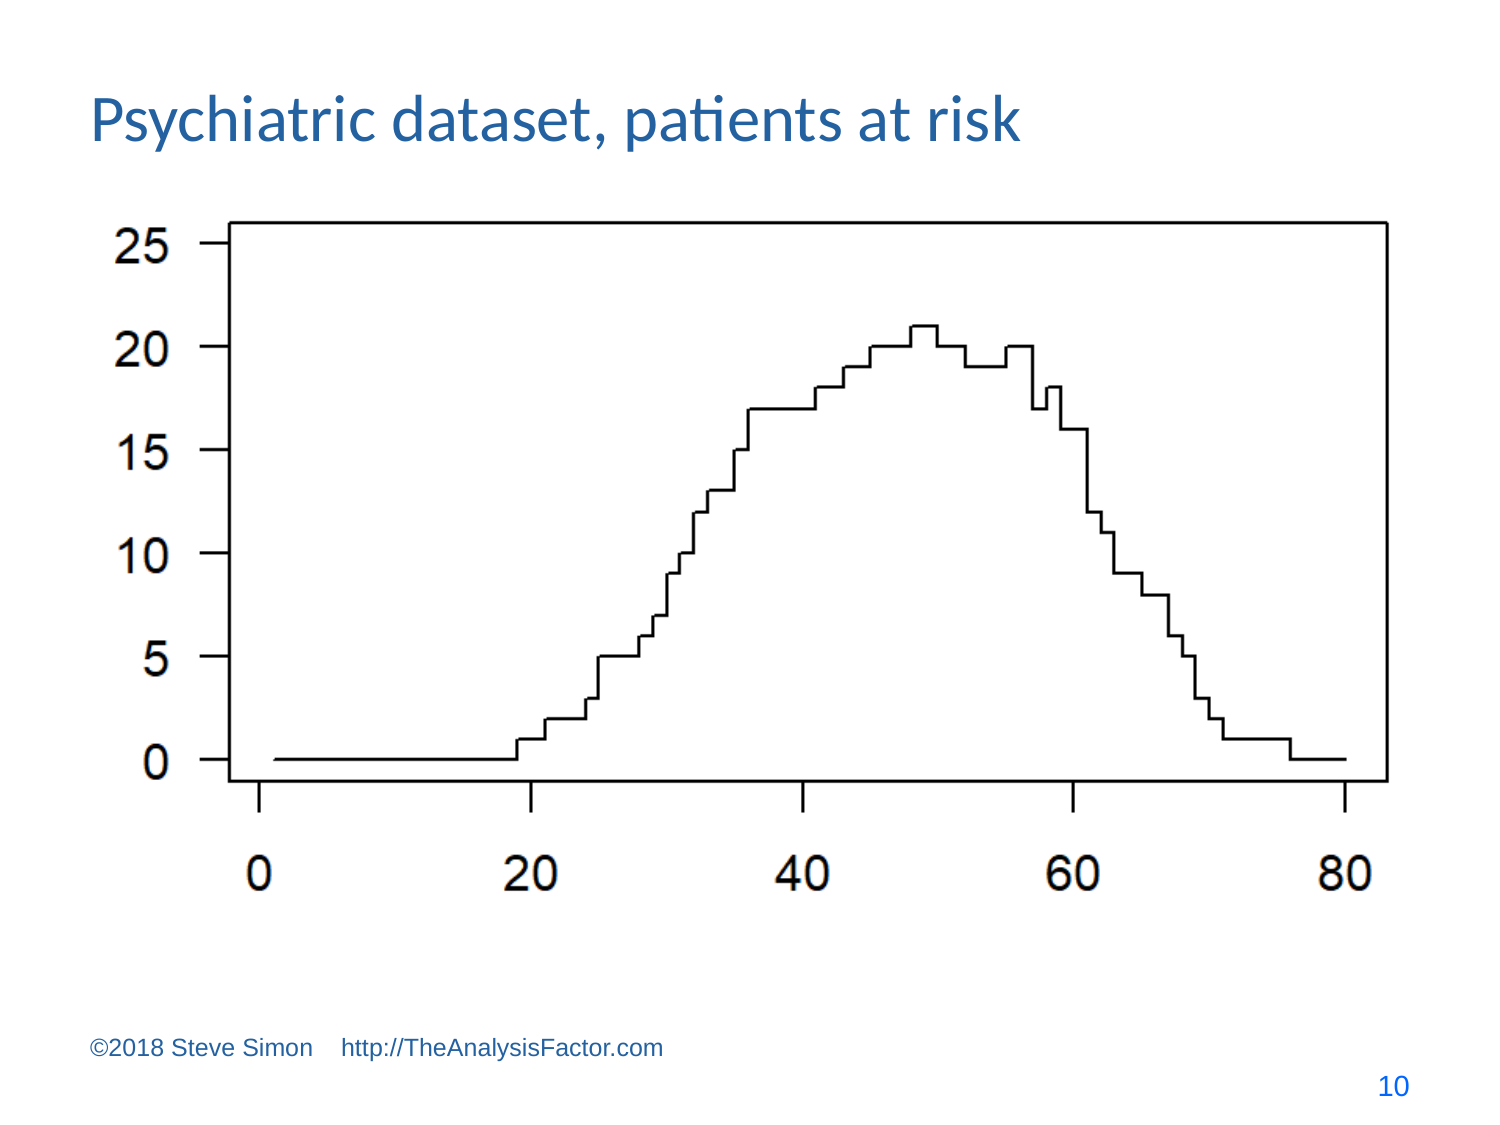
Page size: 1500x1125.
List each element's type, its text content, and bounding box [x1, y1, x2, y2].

footer ©2018 Steve Simon http://TheAnalysisFactor.com [75, 1024, 1338, 1103]
slide_number 10 [1275, 1025, 1425, 1104]
title Psychiatric dataset, patients at risk [75, 62, 1425, 163]
picture [74, 187, 1426, 938]
